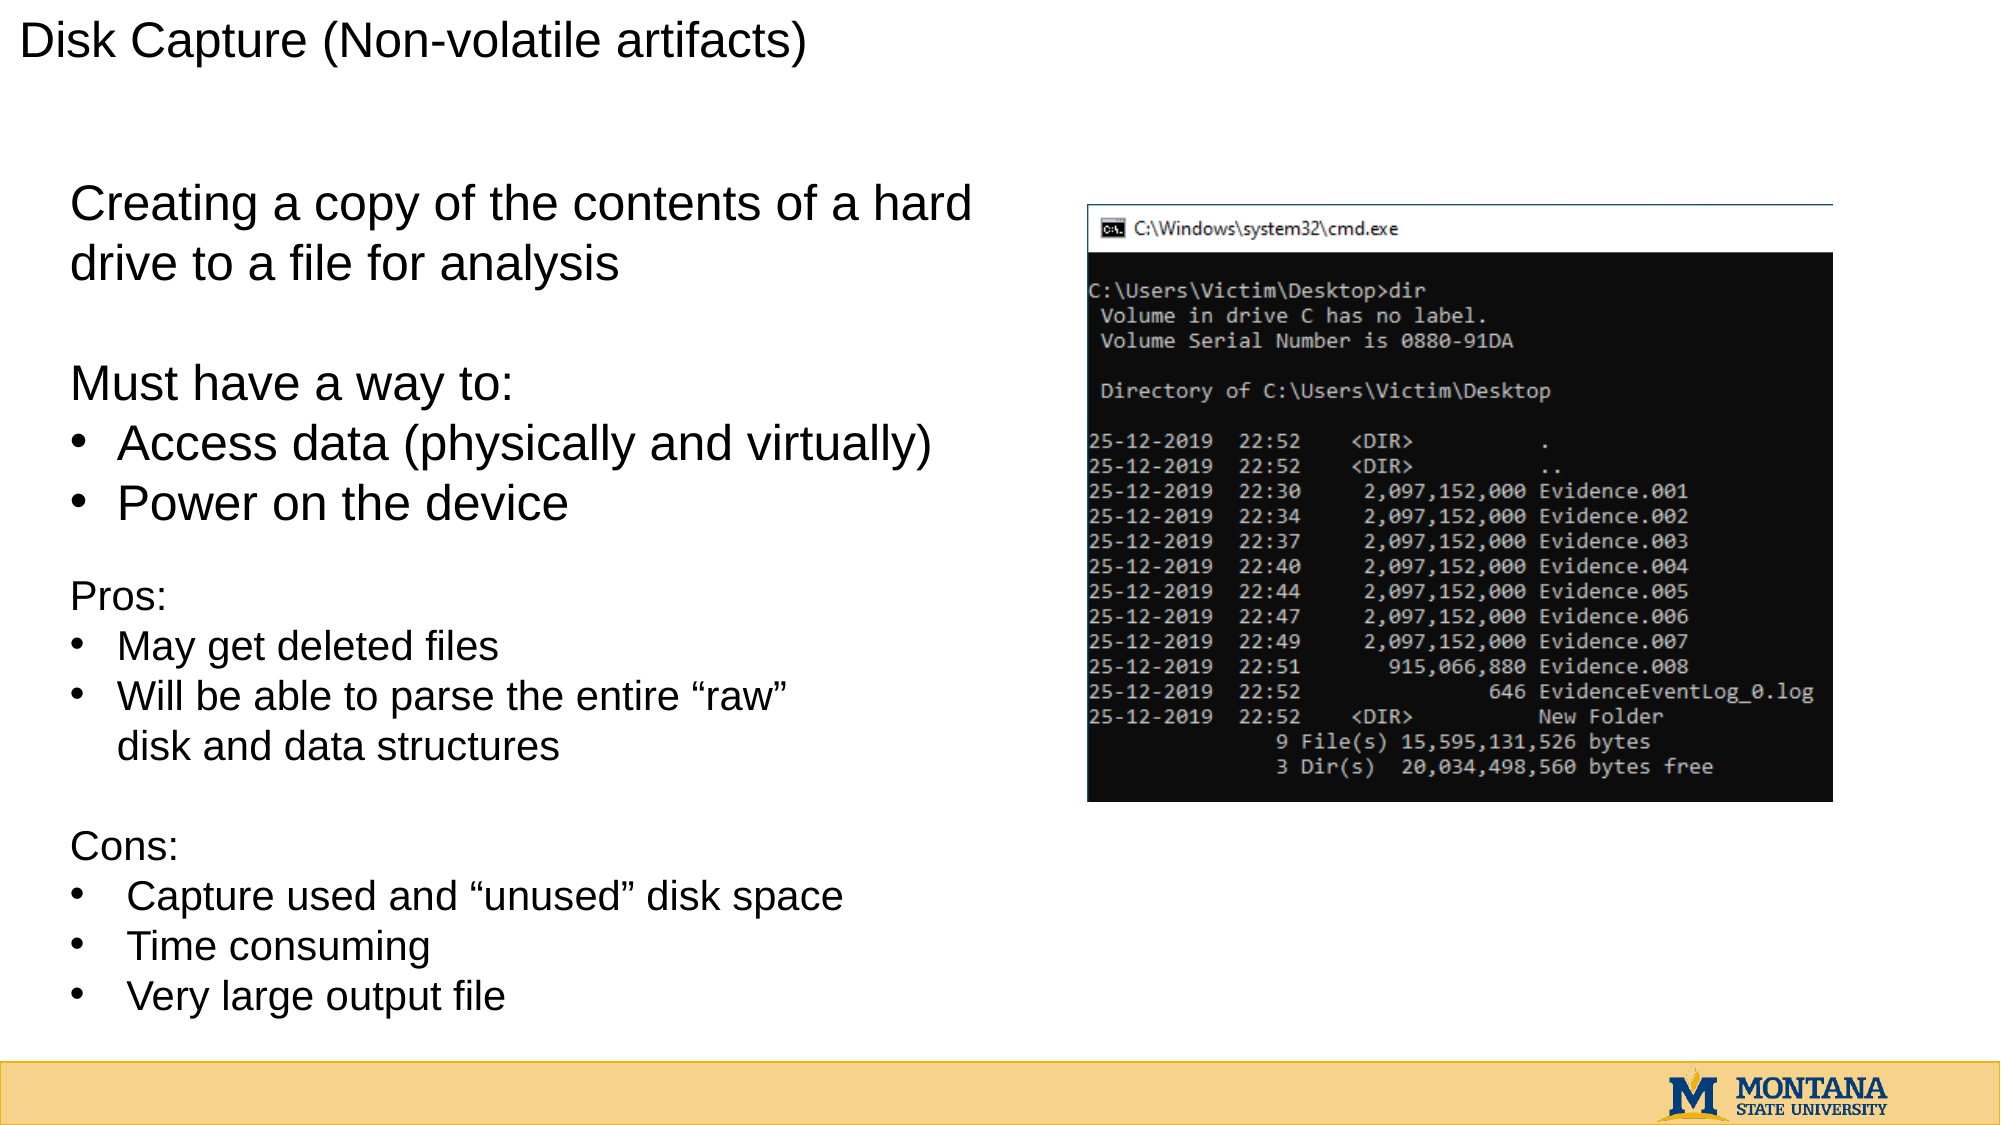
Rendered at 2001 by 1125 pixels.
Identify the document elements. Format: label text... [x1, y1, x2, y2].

text_box Disk Capture (Non-volatile artifacts) [4, 0, 824, 75]
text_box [1885, 1060, 2000, 1125]
text_box Pros: May get deleted files Will be able to parse the entire “raw” disk and data structures Cons: Capture used and “unused” disk space Time consuming Very large output file [55, 561, 868, 1027]
picture [1087, 204, 1834, 803]
picture [1656, 1062, 1888, 1123]
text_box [0, 1060, 1658, 1125]
text_box Creating a copy of the contents of a hard drive to a file for analysis Must have a way to: Access data (physically and virtually) Power on the device [55, 163, 1031, 538]
